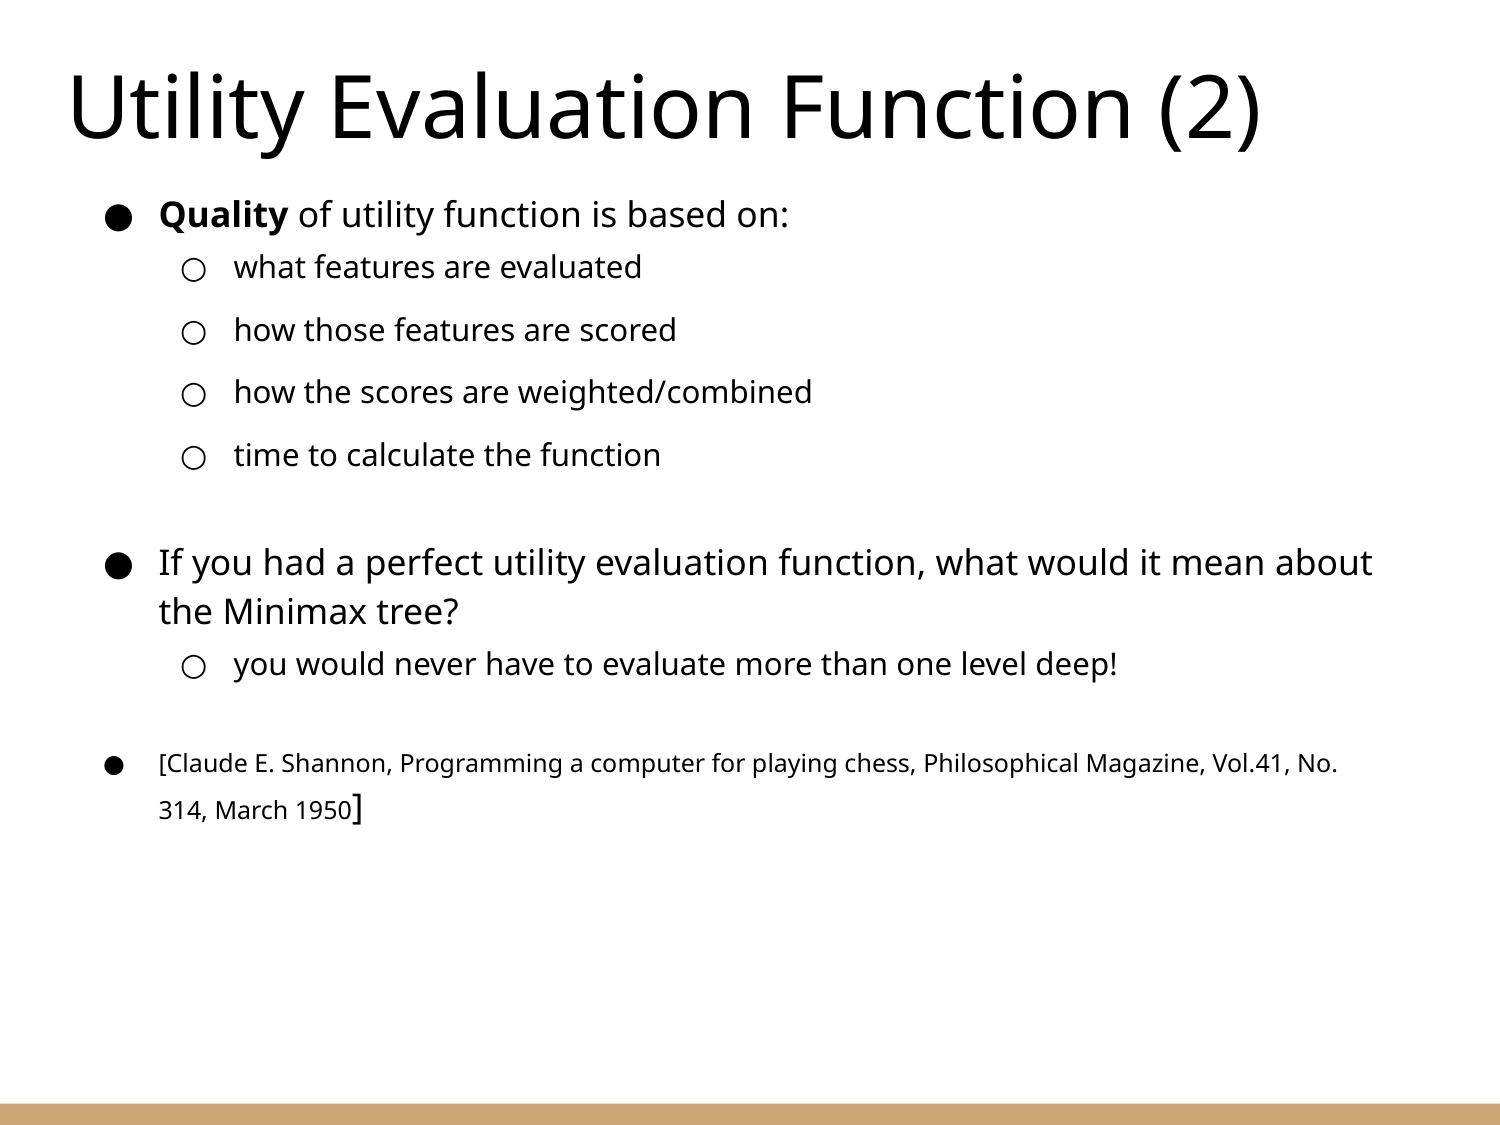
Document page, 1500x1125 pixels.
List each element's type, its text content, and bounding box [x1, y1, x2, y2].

list Quality of utility function is based on: what features are evaluated how those features are scored how the scores are weighted/combined time to calculate the function If you had a perfect utility evaluation function, what would it mean about the Minimax tree? you would never have to evaluate more than one level deep! [Claude E. Shannon, Programming a computer for playing chess, Philosophical Magazine, Vol.41, No. 314, March 1950] [68, 171, 1405, 1086]
title Utility Evaluation Function (2) [51, 69, 1449, 172]
